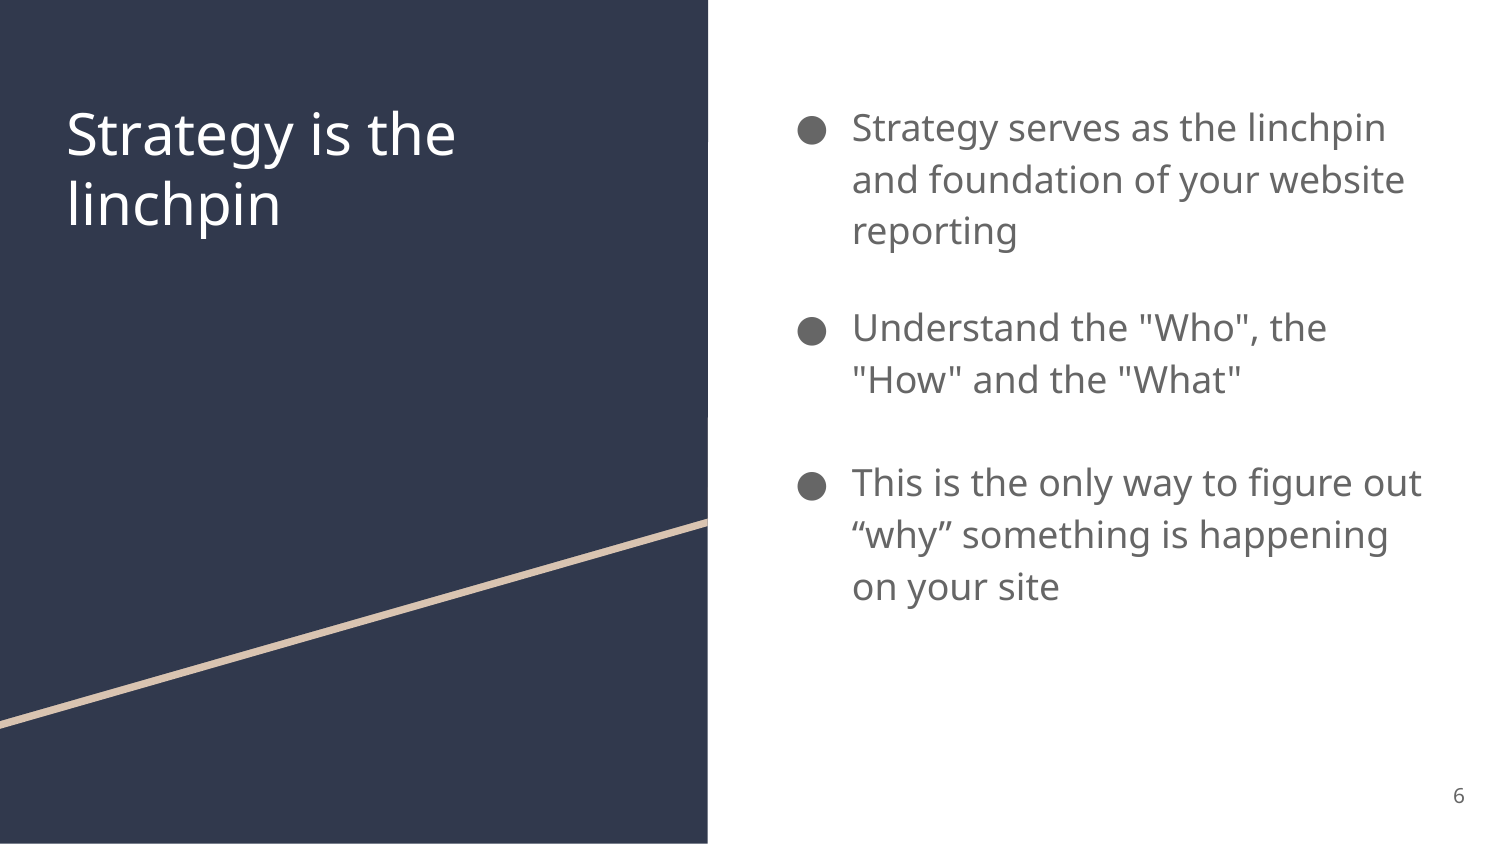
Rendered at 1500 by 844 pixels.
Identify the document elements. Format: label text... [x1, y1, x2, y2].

list Strategy serves as the linchpin and foundation of your website reporting Understand the "Who", the "How" and the "What" This is the only way to figure out “why” something is happening on your site [761, 82, 1446, 755]
title Strategy is the linchpin [51, 82, 660, 494]
slide_number 6 [1389, 764, 1480, 830]
